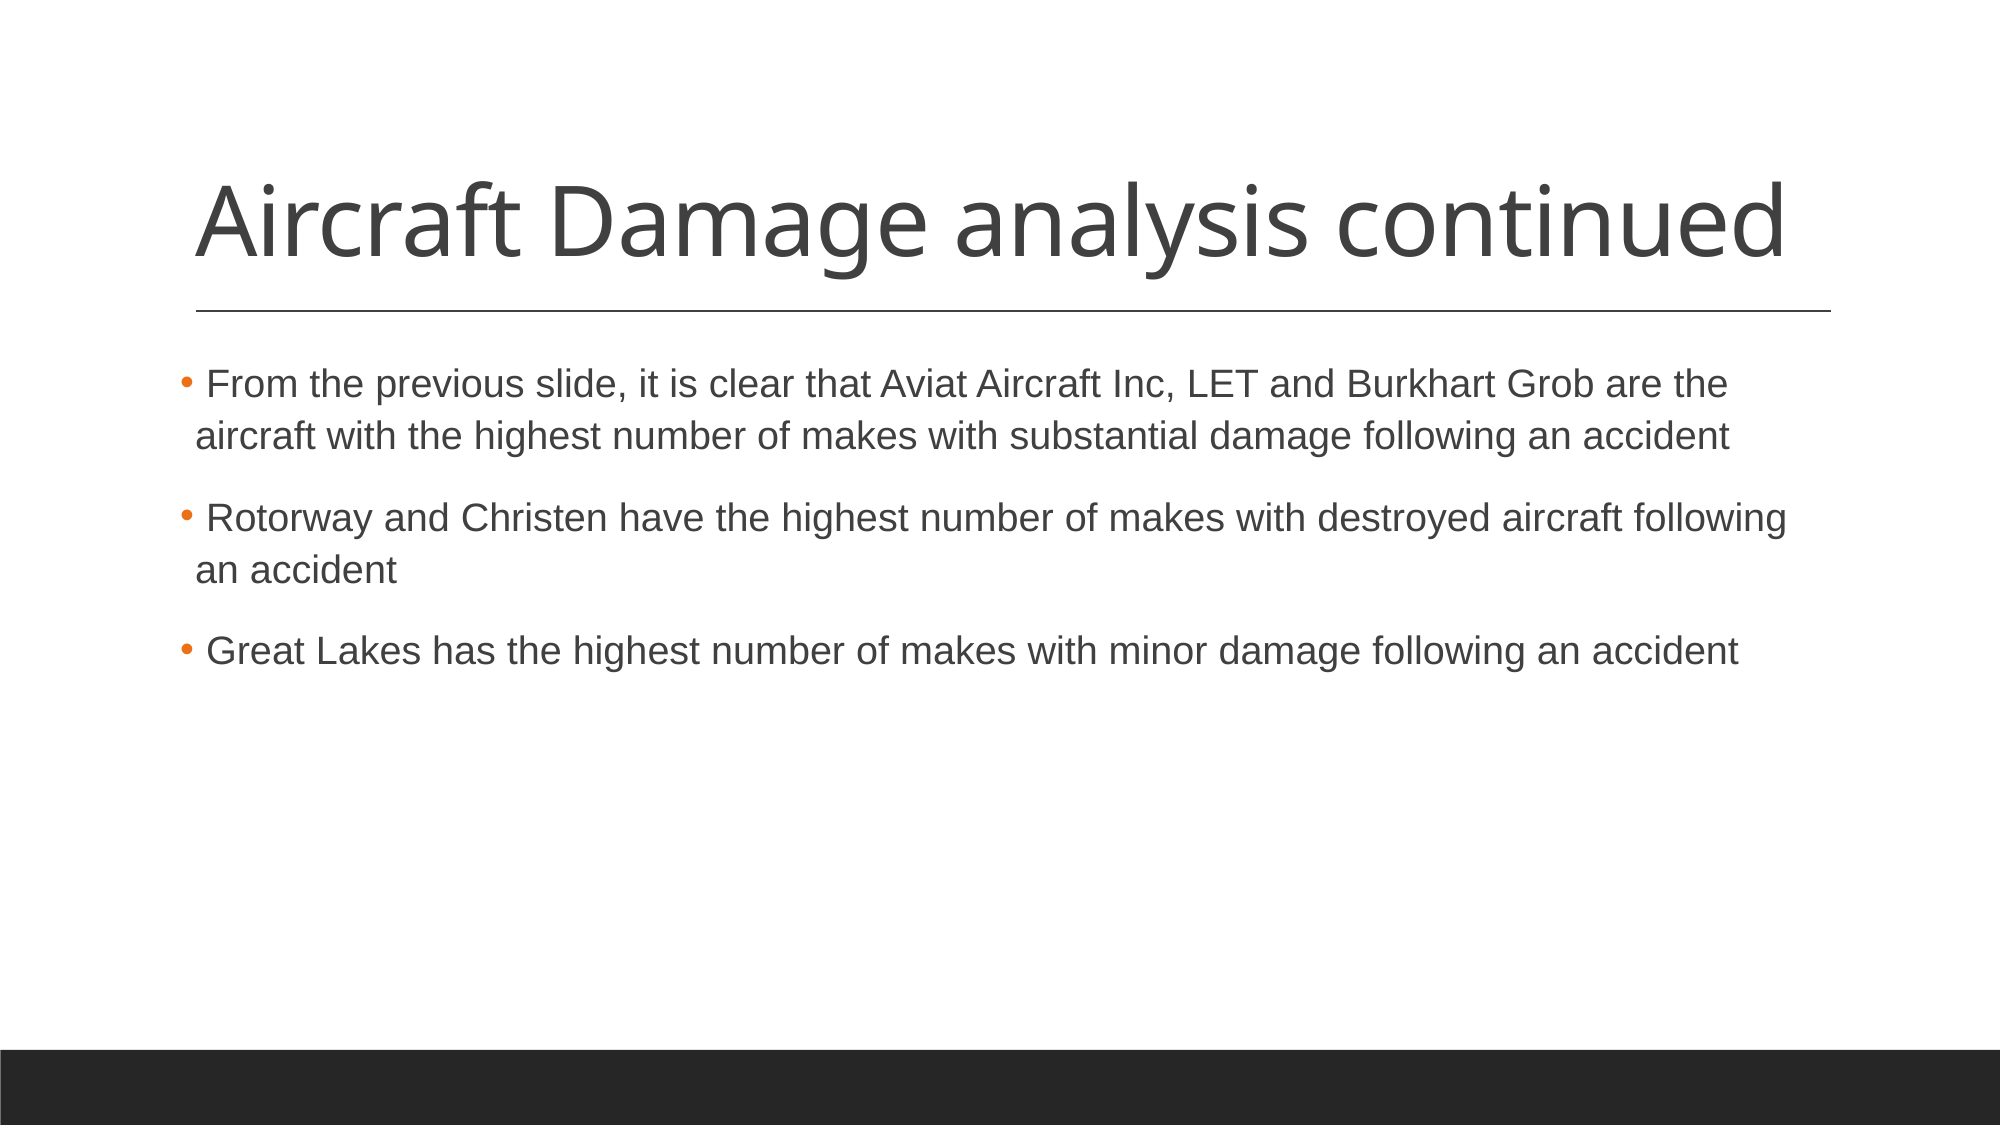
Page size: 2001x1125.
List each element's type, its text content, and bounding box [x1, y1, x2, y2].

title Aircraft Damage analysis continued [180, 47, 1830, 285]
list From the previous slide, it is clear that Aviat Aircraft Inc, LET and Burkhart Grob are the aircraft with the highest number of makes with substantial damage following an accident Rotorway and Christen have the highest number of makes with destroyed aircraft following an accident Great Lakes has the highest number of makes with minor damage following an accident [180, 345, 1830, 963]
